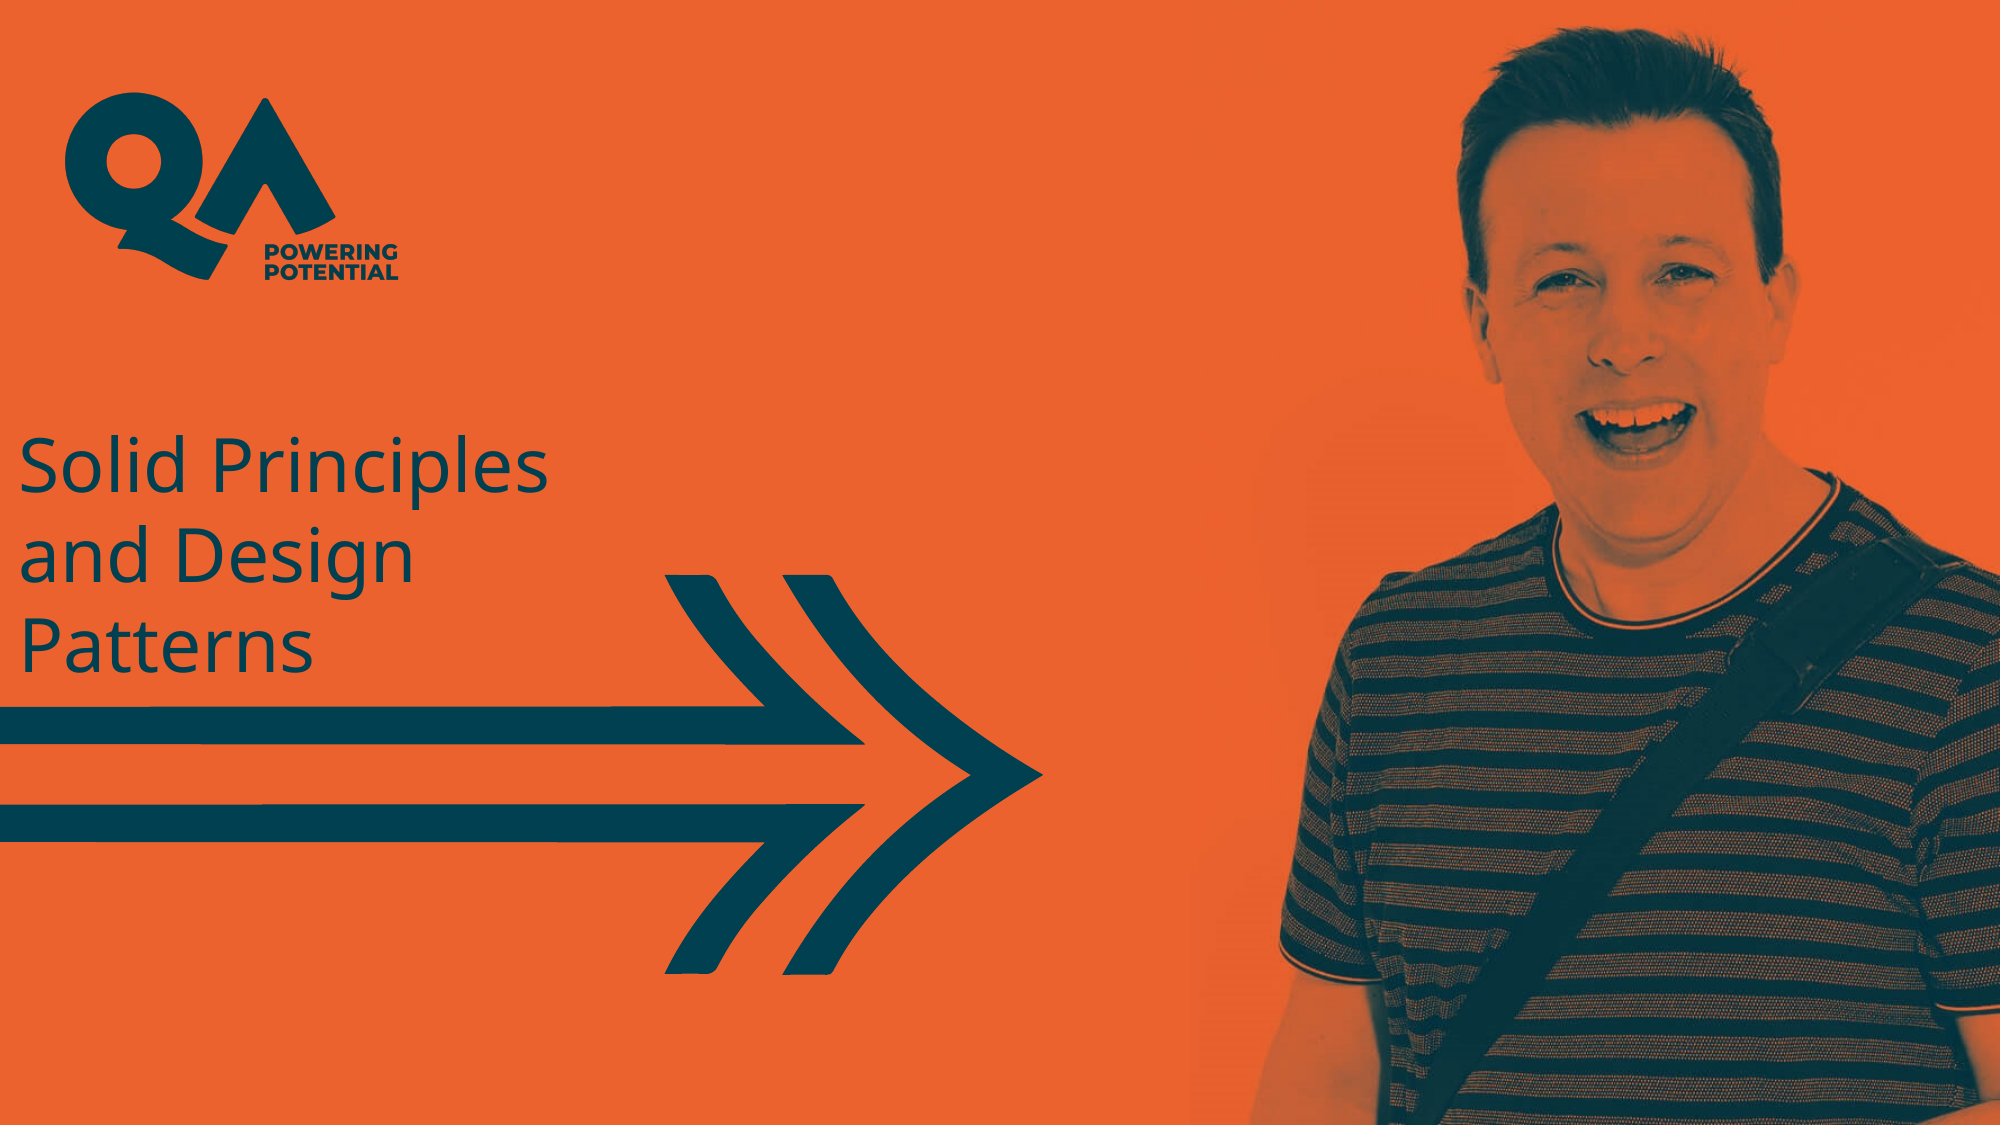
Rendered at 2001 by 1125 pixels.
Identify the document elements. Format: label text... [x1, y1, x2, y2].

picture [1190, 0, 2000, 1125]
title Solid Principles and Design Patterns [18, 313, 677, 688]
picture [13, 49, 447, 314]
